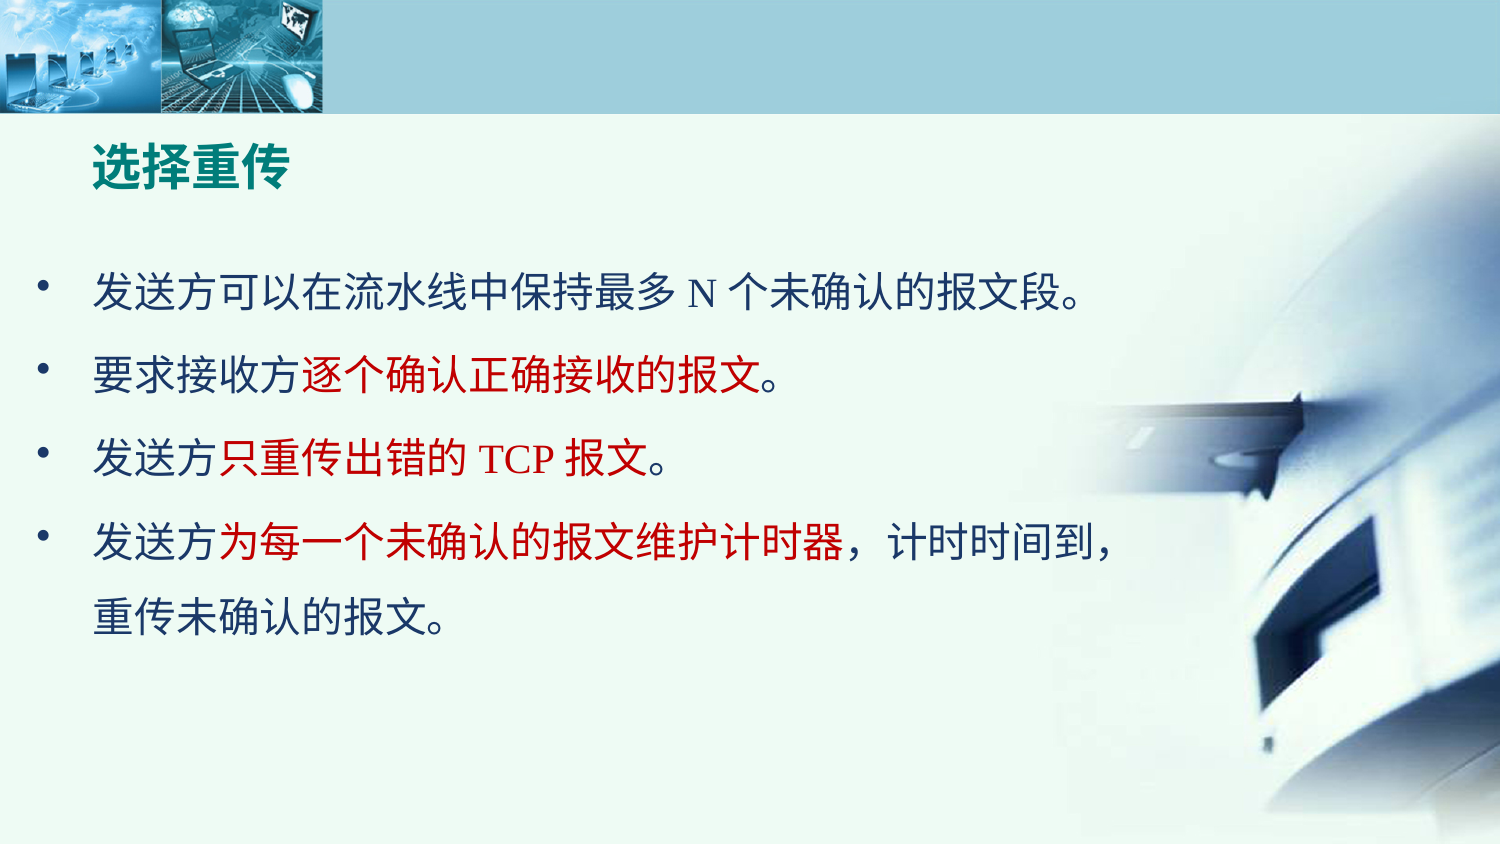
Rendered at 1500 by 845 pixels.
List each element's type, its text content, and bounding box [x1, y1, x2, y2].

text_box 发送方可以在流水线中保持最多N个未确认的报文段。 要求接收方逐个确认正确接收的报文。 发送方只重传出错的TCP报文。 发送方为每一个未确认的报文维护计时器，计时时间到，重传未确认的报文。 [21, 233, 1133, 789]
title 选择重传 [76, 114, 1132, 217]
picture [0, 0, 1500, 844]
